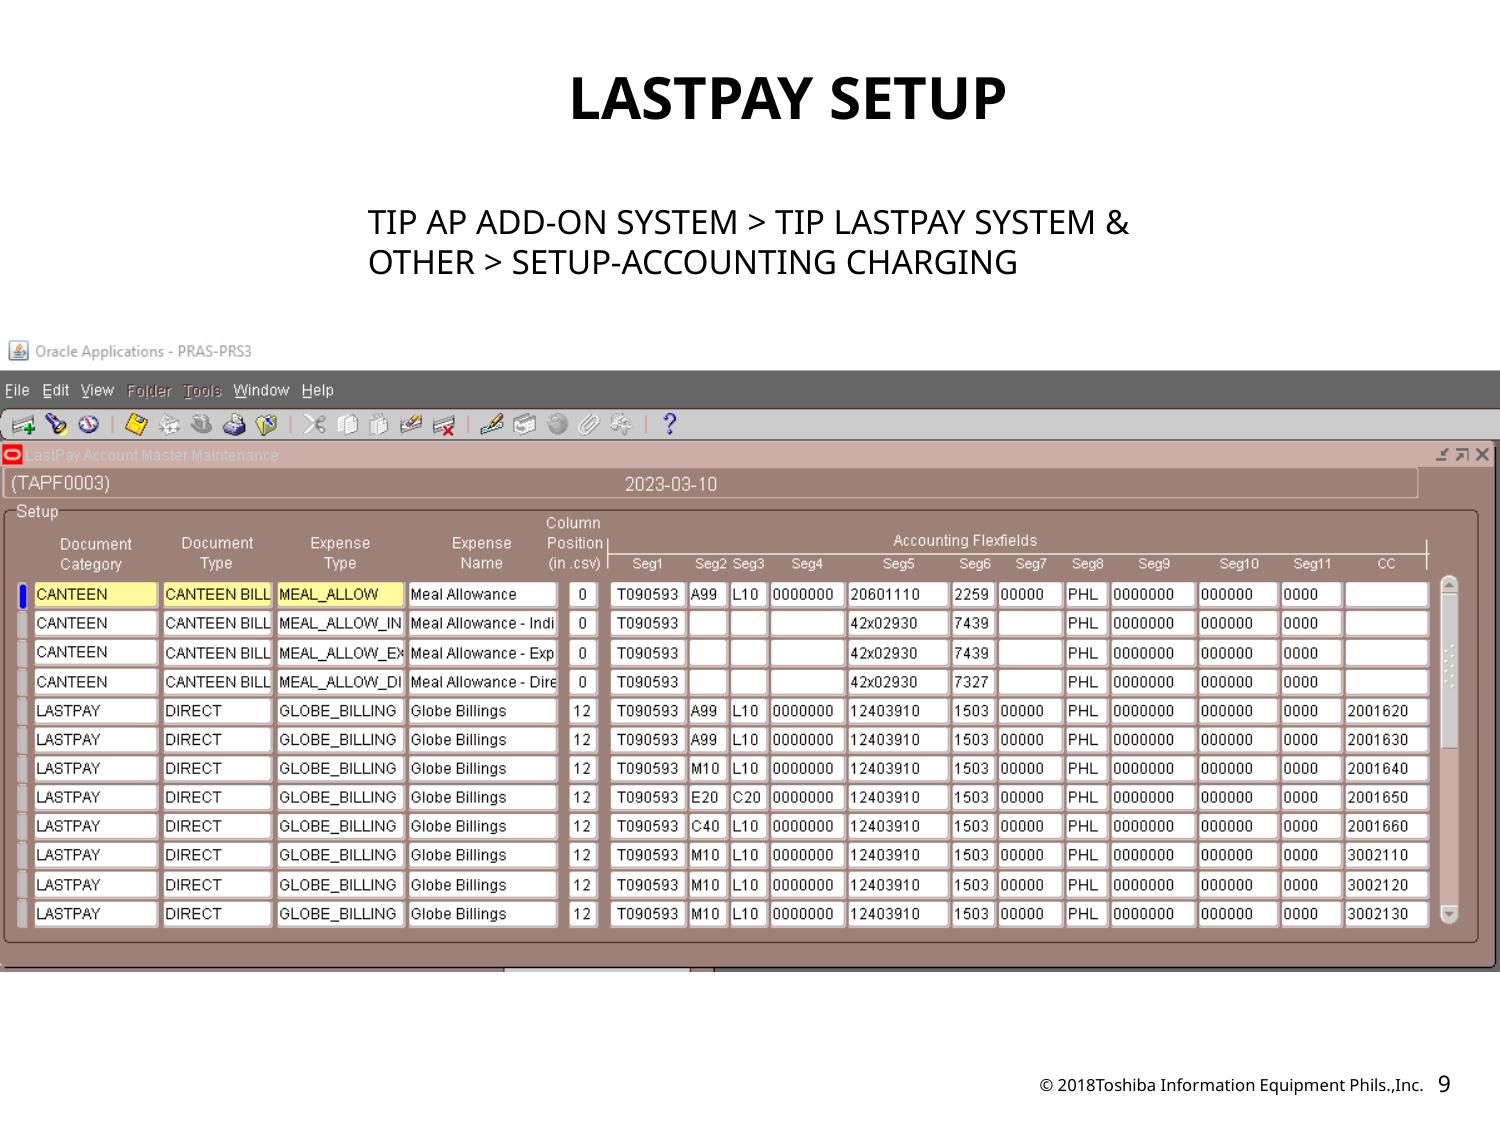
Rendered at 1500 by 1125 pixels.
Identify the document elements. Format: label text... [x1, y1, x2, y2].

picture [0, 338, 1500, 972]
list LASTPAY SETUP TIP AP ADD-ON SYSTEM > TIP LASTPAY SYSTEM & OTHER > SETUP-ACCOUNTING CHARGING [291, 57, 1209, 338]
